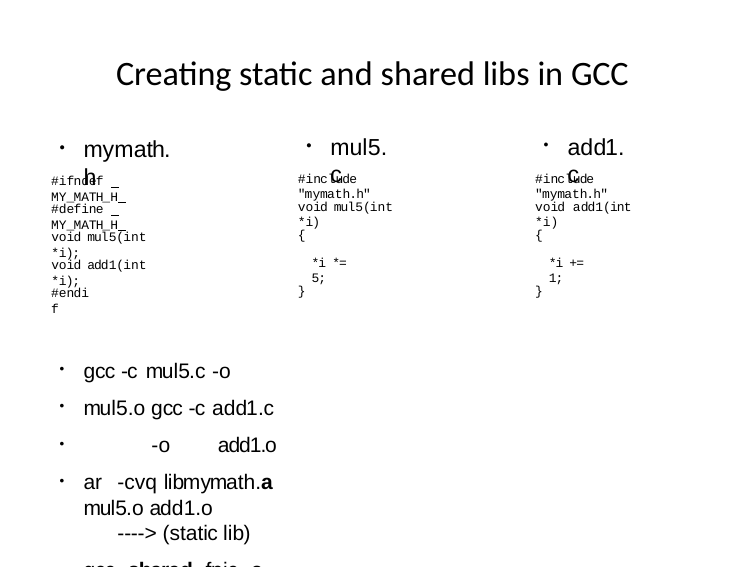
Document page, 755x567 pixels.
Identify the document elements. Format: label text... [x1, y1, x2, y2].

text_box { [534, 226, 543, 243]
text_box ● [305, 138, 315, 151]
text_box ● [58, 140, 68, 153]
text_box mul5.c [329, 131, 393, 170]
text_box ● [58, 474, 68, 485]
text_box void add1(int *i); [50, 256, 176, 288]
text_box gcc -c mul5.c -o mul5.o gcc -c add1.c -o add1.o ar -cvq libmymath.a mul5.o add1.o ----> (static lib) gcc -shared -fpic -o libmymath.so mul5.o add1.o -----> (shared lib) [82, 346, 651, 567]
text_box ● [58, 400, 68, 411]
text_box #include "mymath.h" [296, 170, 429, 202]
text_box *i *= 5; [310, 254, 368, 286]
text_box *i += 1; [547, 254, 605, 286]
text_box { [296, 226, 306, 243]
text_box #ifndef MY_MATH_H [50, 172, 189, 200]
text_box void mul5(int *i); [50, 228, 176, 256]
title Creating static and shared libs in GCC [80, 24, 664, 119]
text_box void mul5(int *i) [296, 198, 415, 230]
text_box mymath.h [82, 134, 176, 172]
text_box #endif [50, 285, 94, 316]
text_box ● [542, 138, 552, 150]
text_box } [534, 282, 543, 299]
text_box } [296, 282, 306, 299]
text_box ● [58, 363, 68, 374]
text_box #define MY_MATH_H [50, 200, 189, 232]
text_box #include "mymath.h" [534, 170, 666, 202]
text_box add1.c [566, 131, 631, 170]
text_box ● [58, 437, 68, 448]
text_box void add1(int *i) [534, 198, 653, 230]
